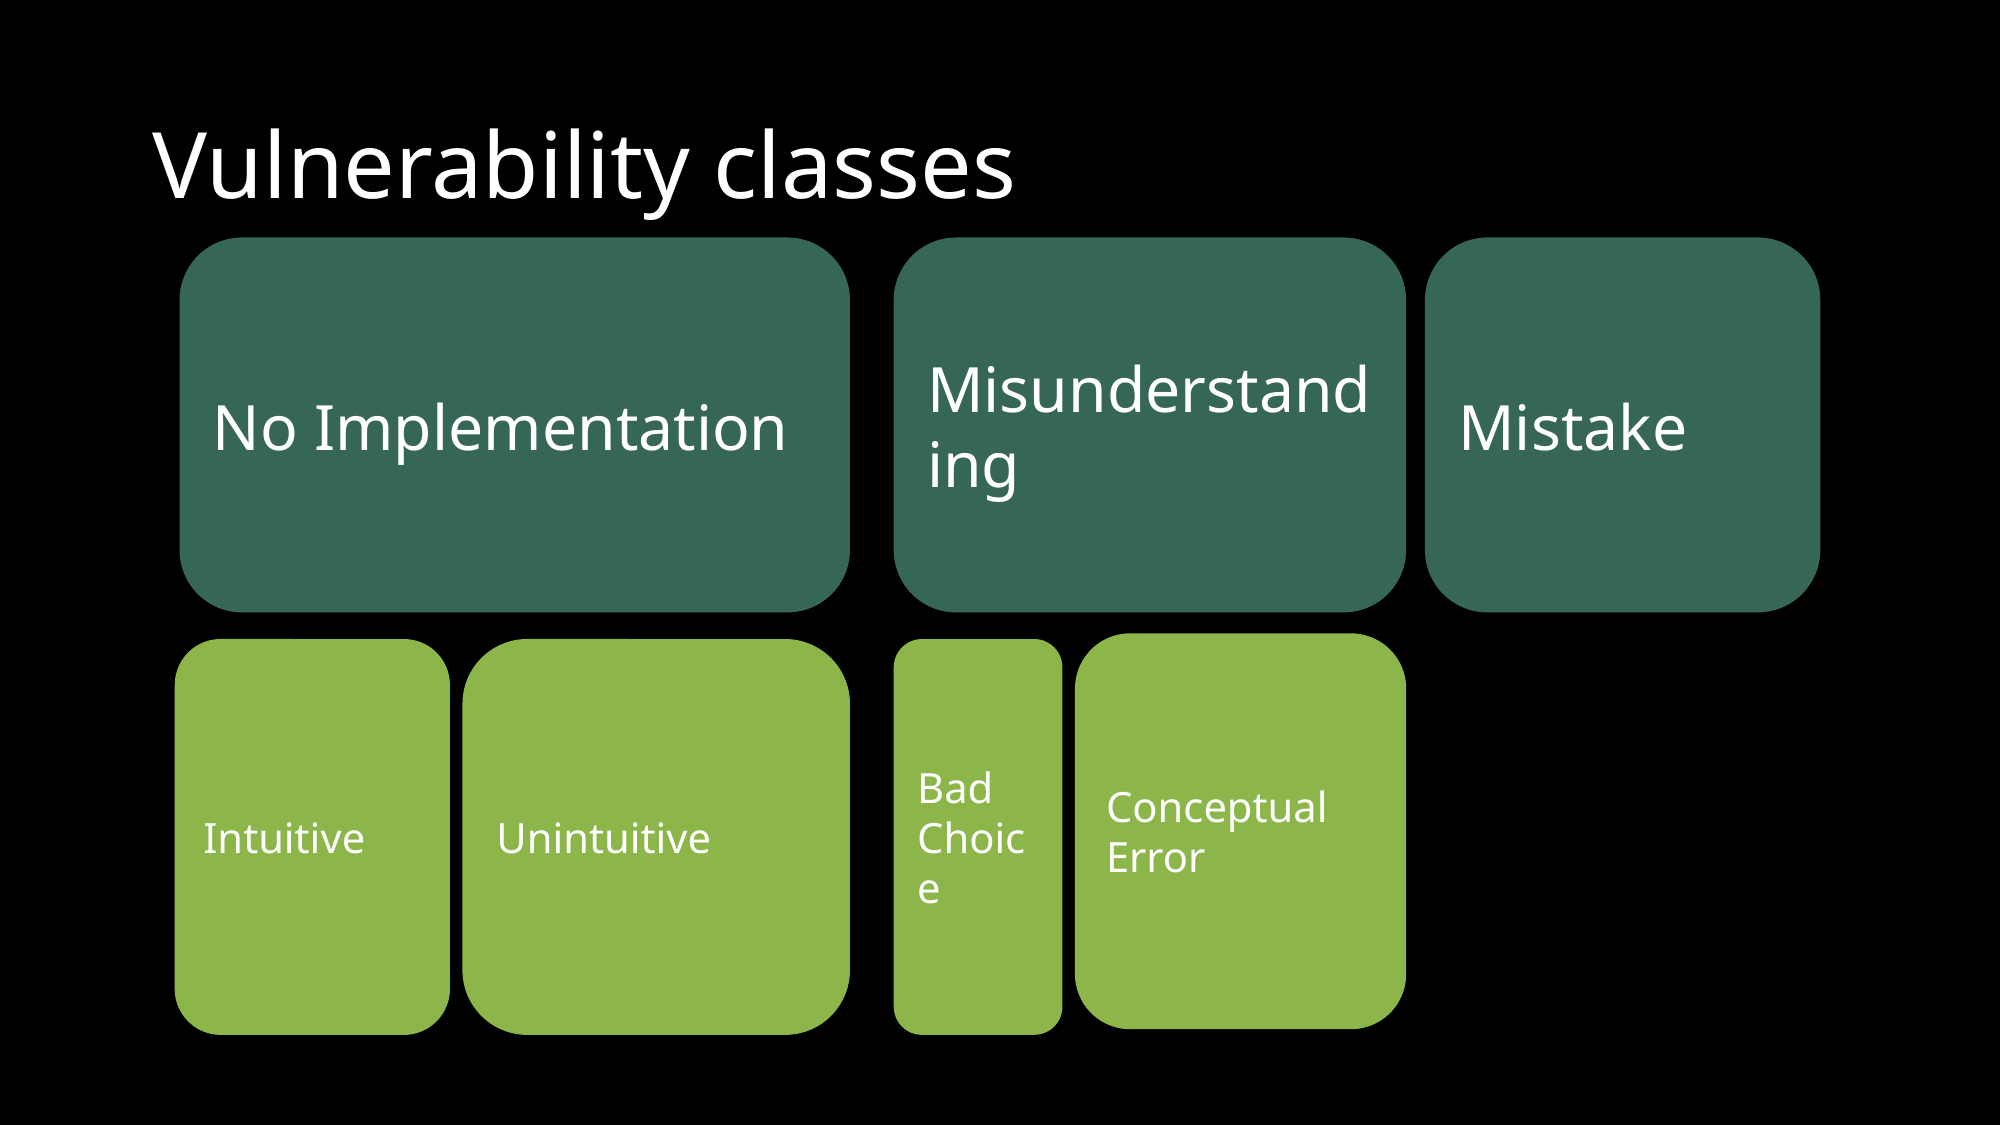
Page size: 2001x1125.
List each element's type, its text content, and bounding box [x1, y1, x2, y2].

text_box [179, 237, 850, 613]
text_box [1074, 633, 1407, 1030]
title Vulnerability classes [137, 59, 1863, 278]
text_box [893, 639, 1063, 1035]
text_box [1424, 237, 1821, 613]
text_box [174, 639, 450, 1035]
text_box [462, 639, 850, 1035]
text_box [893, 237, 1407, 613]
